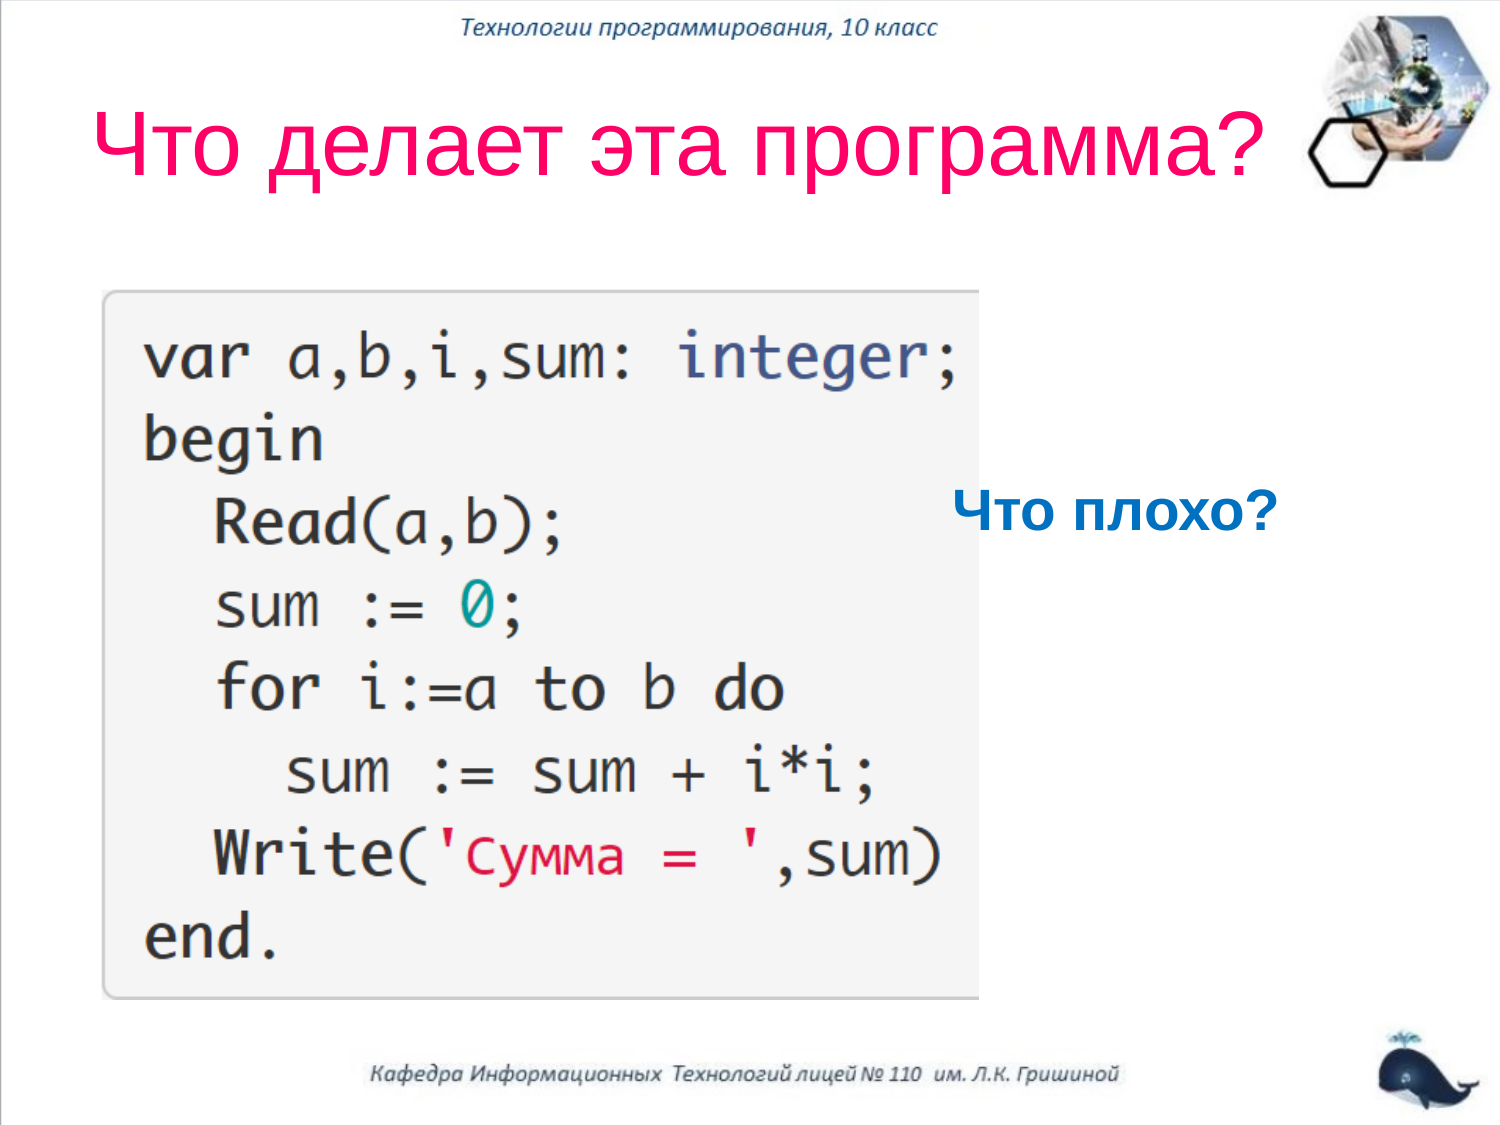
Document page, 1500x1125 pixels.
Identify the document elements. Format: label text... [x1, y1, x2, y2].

picture [0, 0, 1500, 1125]
title Что делает эта программа? [75, 45, 1425, 233]
text_box Что плохо? [982, 464, 1388, 549]
